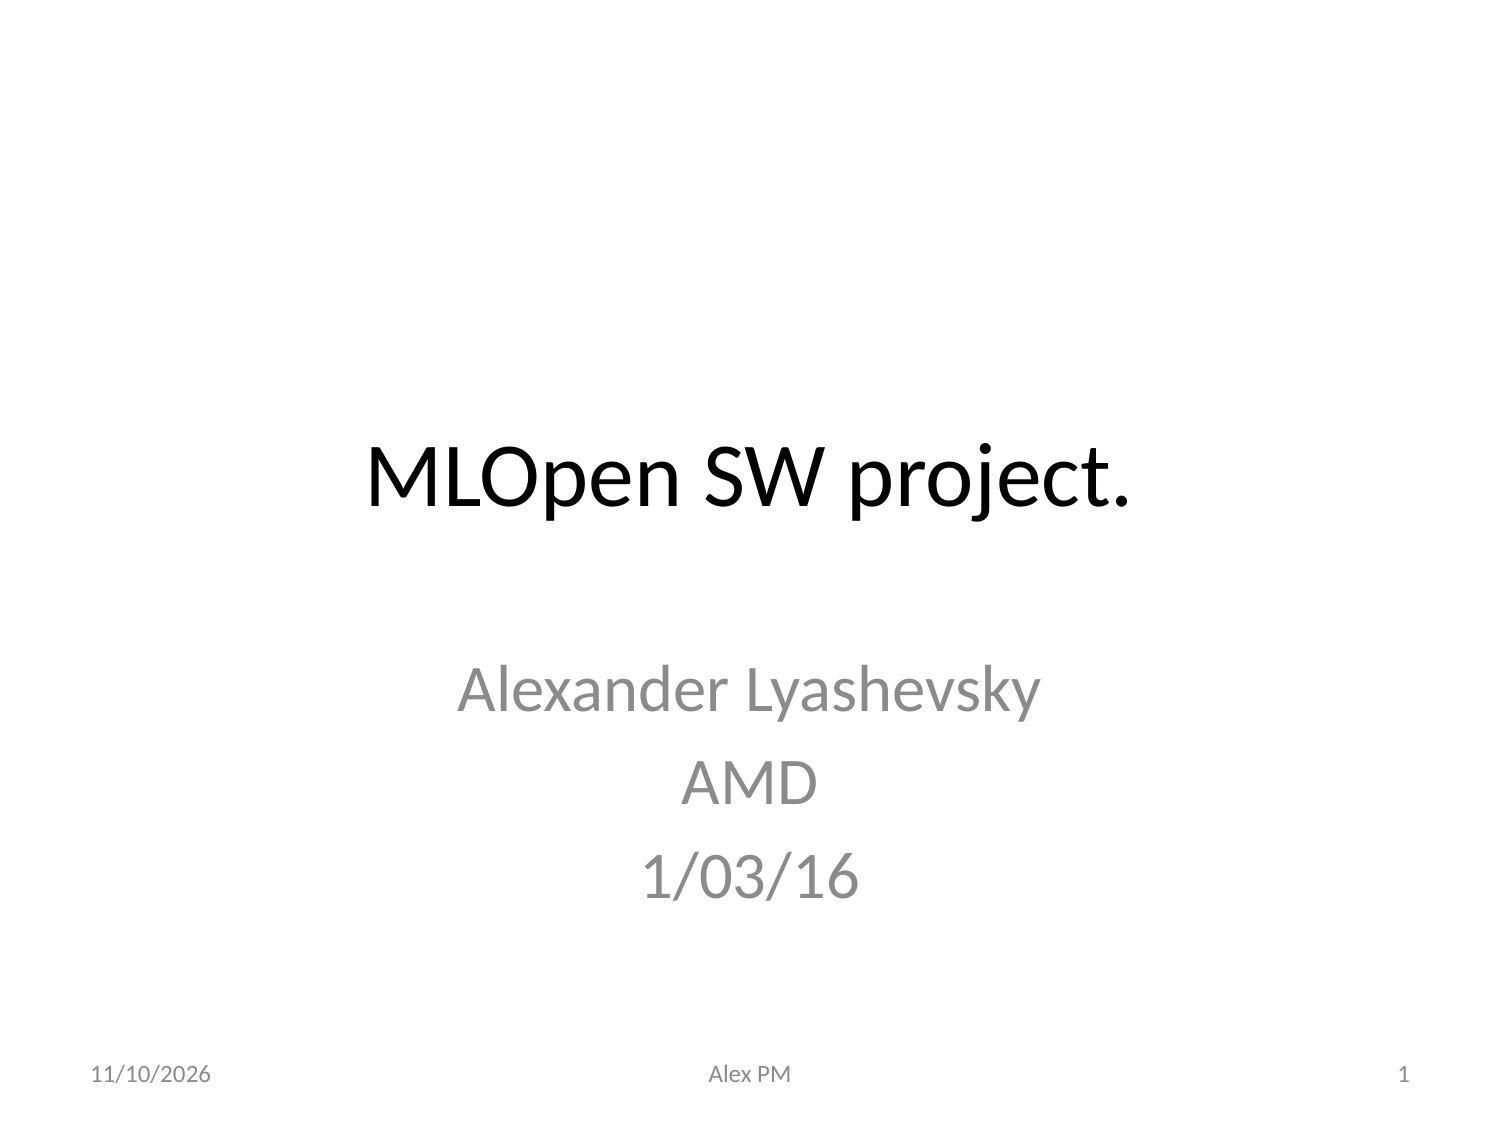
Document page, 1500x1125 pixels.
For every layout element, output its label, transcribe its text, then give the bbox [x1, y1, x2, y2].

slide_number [75, 1042, 425, 1103]
slide_number 1 [1074, 1042, 1425, 1103]
footer Alex PM [512, 1042, 988, 1103]
title MLOpen SW project. [112, 349, 1388, 591]
subtitle Alexander Lyashevsky AMD 1/03/16 [225, 637, 1275, 925]
